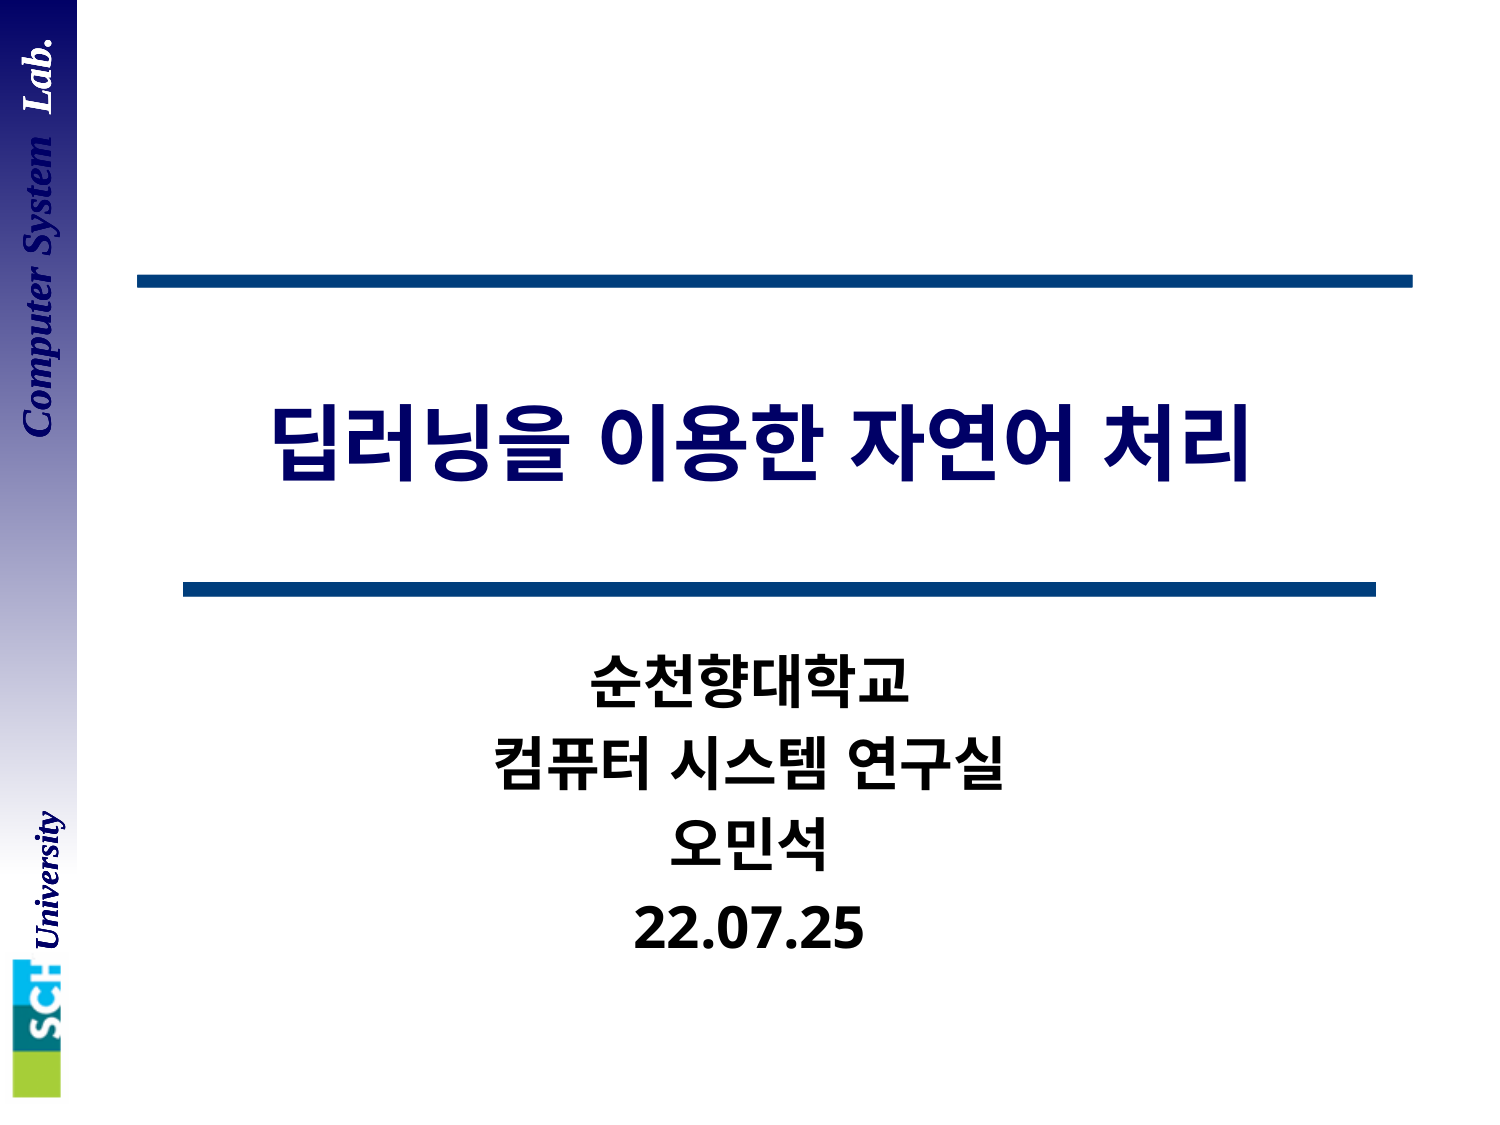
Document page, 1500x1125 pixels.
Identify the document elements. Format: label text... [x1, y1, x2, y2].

subtitle 순천향대학교 컴퓨터 시스템 연구실 오민석 22.07.25 [224, 637, 1276, 926]
picture [5, 952, 69, 1104]
title 딥러닝을 이용한 자연어 처리 [123, 278, 1400, 605]
